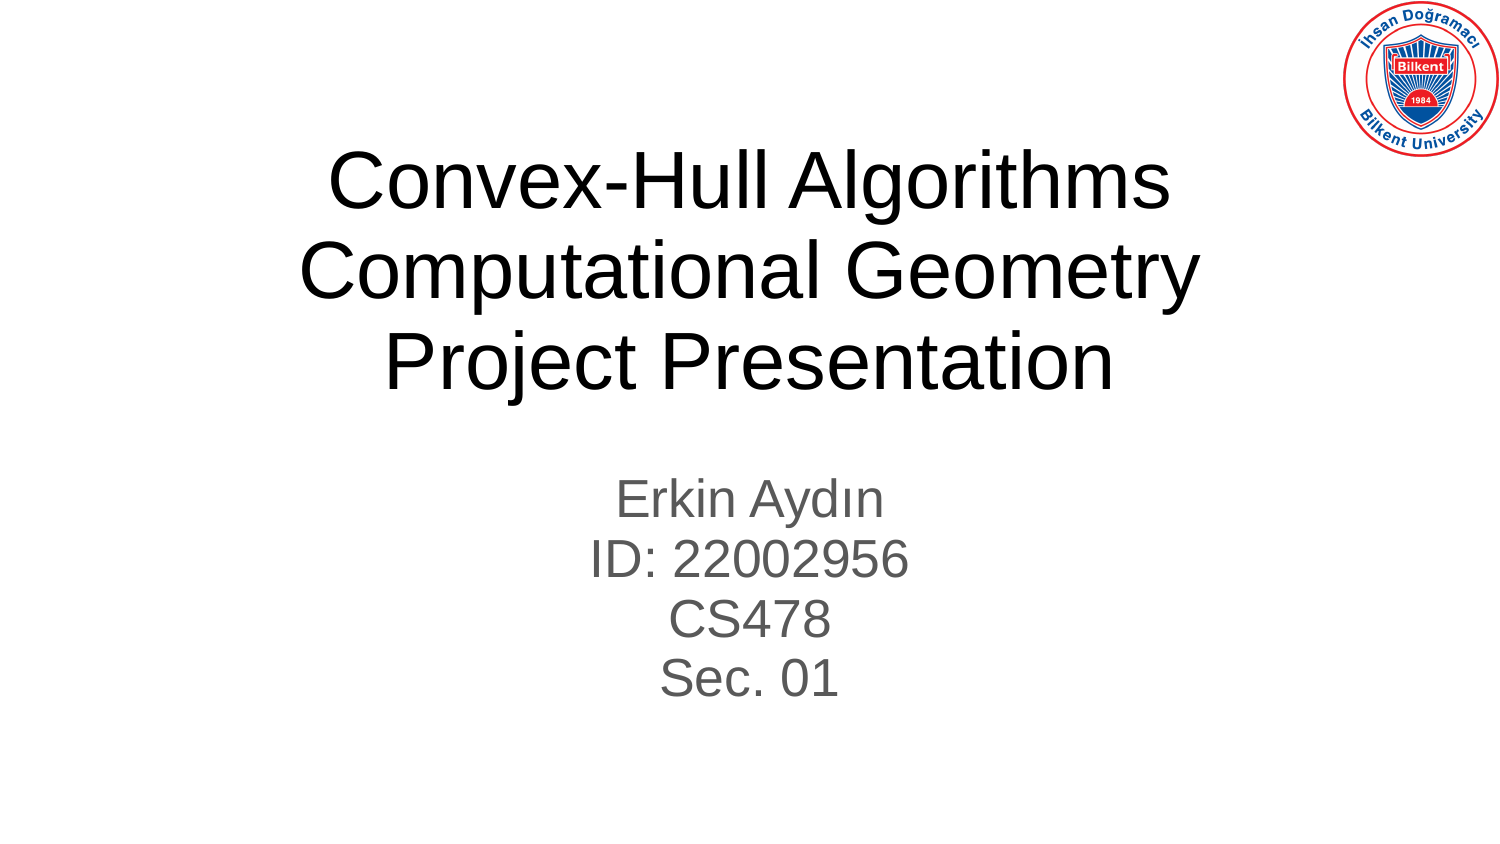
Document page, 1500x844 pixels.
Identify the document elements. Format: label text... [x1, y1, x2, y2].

subtitle Erkin Aydın ID: 22002956 CS478 Sec. 01 [51, 454, 1449, 727]
picture [1341, 0, 1500, 159]
title Convex-Hull Algorithms Computational Geometry Project Presentation [51, 25, 1449, 422]
